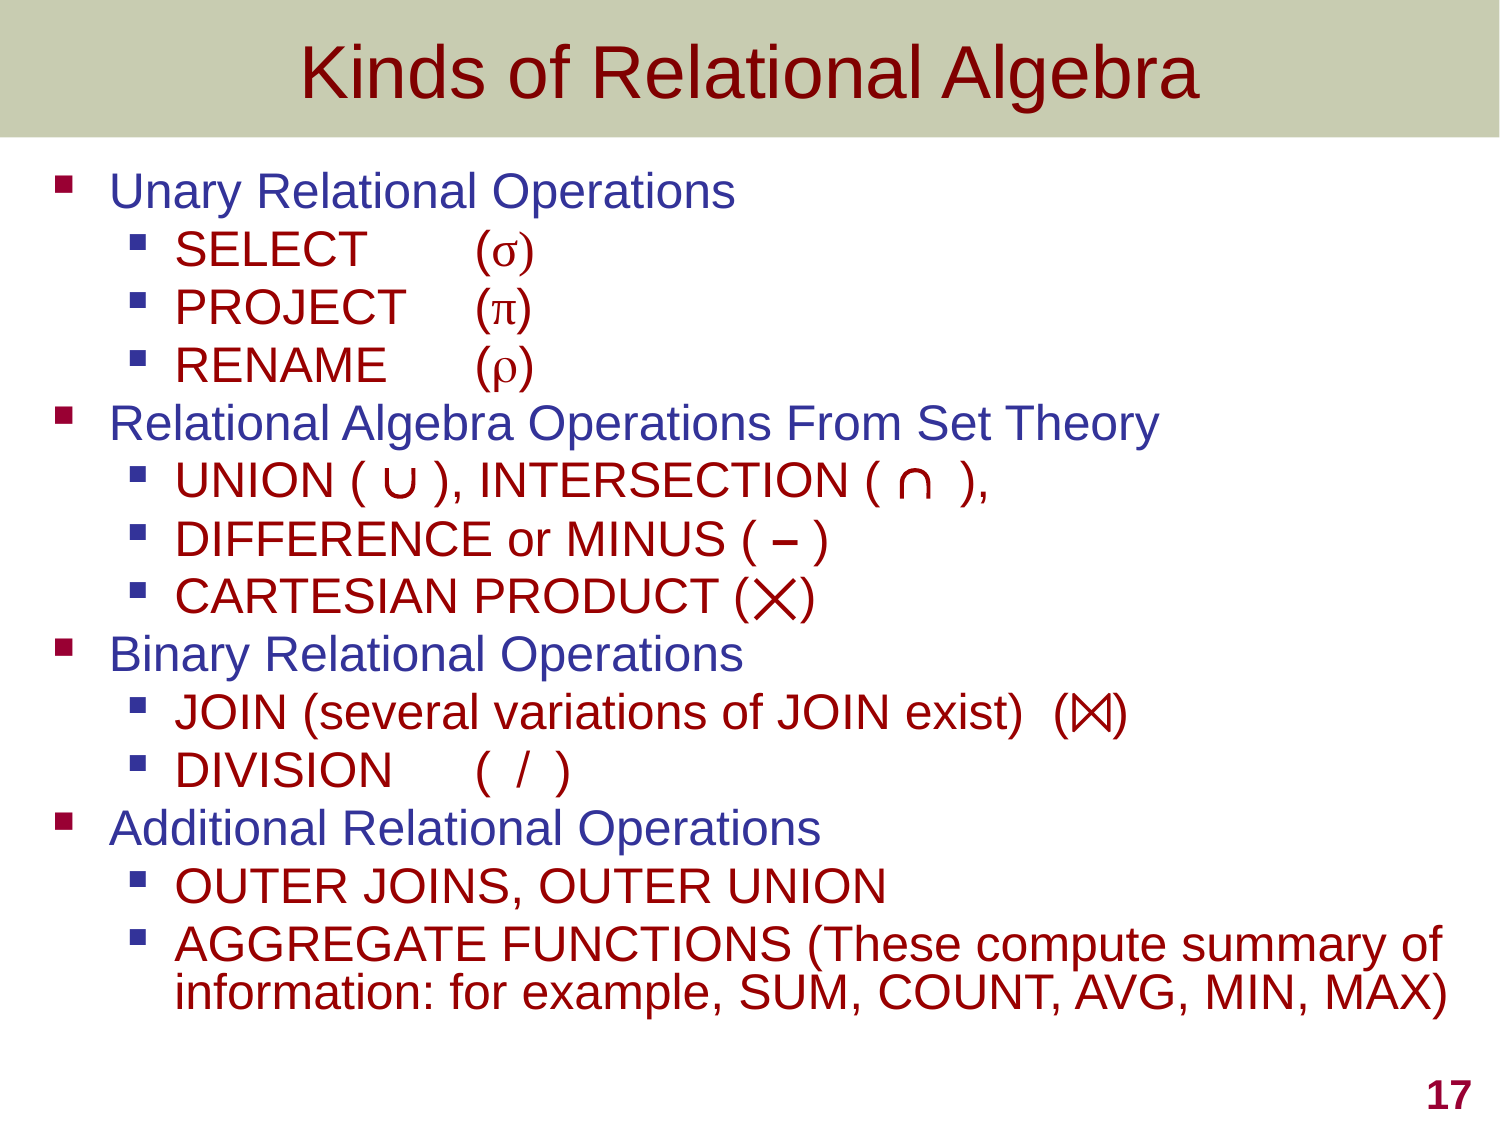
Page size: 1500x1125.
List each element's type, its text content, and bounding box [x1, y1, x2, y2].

list Unary Relational Operations SELECT (σ) PROJECT (π) RENAME () Relational Algebra Operations From Set Theory UNION (  ), INTERSECTION (  ), DIFFERENCE or MINUS ( – ) CARTESIAN PRODUCT (⨉) Binary Relational Operations JOIN (several variations of JOIN exist) (⨝) DIVISION ( / ) Additional Relational Operations OUTER JOINS, OUTER UNION AGGREGATE FUNCTIONS (These compute summary of information: for example, SUM, COUNT, AVG, MIN, MAX) [37, 162, 1463, 1023]
slide_number 17 [1174, 1049, 1488, 1125]
title Kinds of Relational Algebra [0, 0, 1500, 138]
